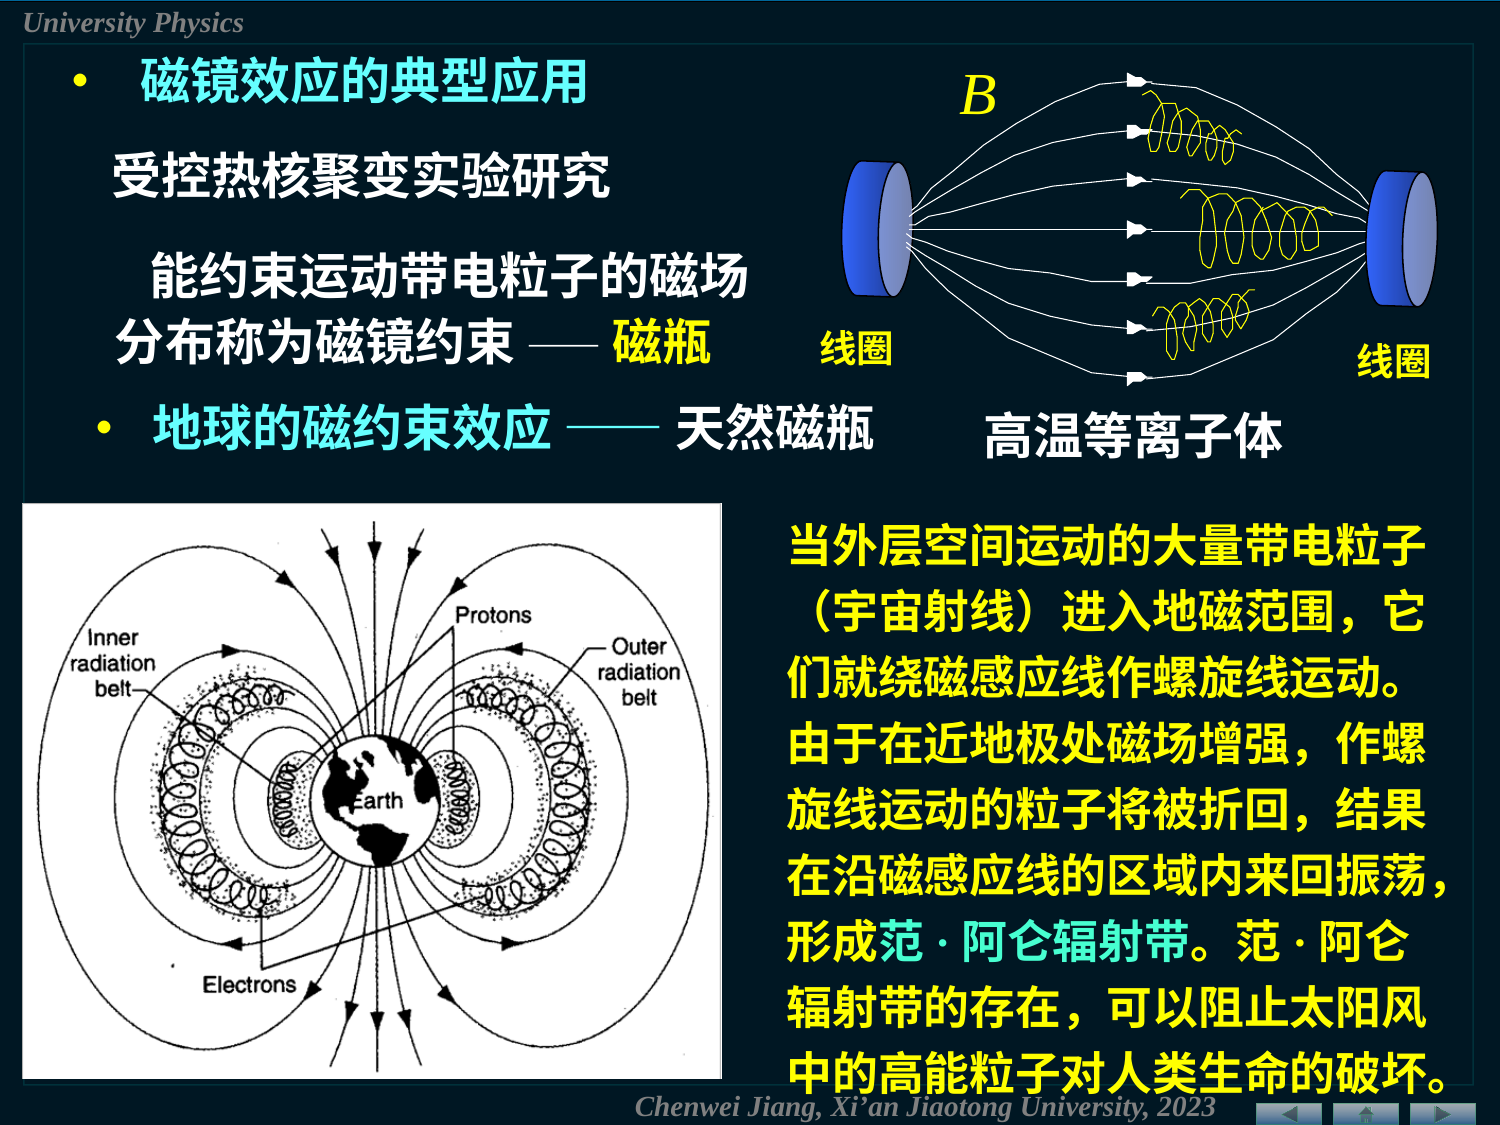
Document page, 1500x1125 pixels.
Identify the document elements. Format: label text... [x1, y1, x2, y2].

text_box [1180, 189, 1333, 268]
text_box [1383, 170, 1438, 307]
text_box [1152, 289, 1255, 360]
text_box 高温等离子体 [968, 397, 1336, 472]
text_box 线圈 [1341, 330, 1447, 391]
text_box 当外层空间运动的大量带电粒子（宇宙射线）进入地磁范围，它们就绕磁感应线作螺旋线运动。由于在近地极处磁场增强，作螺旋线运动的粒子将被折回，结果在沿磁感应线的区域内来回振荡，形成范·阿仑辐射带。范·阿仑辐射带的存在，可以阻止太阳风中的高能粒子对人类生命的破坏。 [771, 498, 1471, 1107]
text_box • 磁镜效应的典型应用 [40, 42, 605, 118]
text_box [841, 160, 901, 297]
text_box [1142, 90, 1242, 165]
picture [22, 503, 722, 1079]
text_box 受控热核聚变实验研究 [96, 137, 691, 212]
text_box • 地球的磁约束效应 —— 天然磁瓶 [64, 389, 999, 465]
text_box 线圈 [804, 317, 901, 378]
text_box 能约束运动带电粒子的磁场分布称为磁镜约束 —— 磁瓶 [100, 230, 774, 378]
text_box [953, 61, 1001, 118]
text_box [1156, 83, 1379, 380]
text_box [906, 72, 1153, 386]
